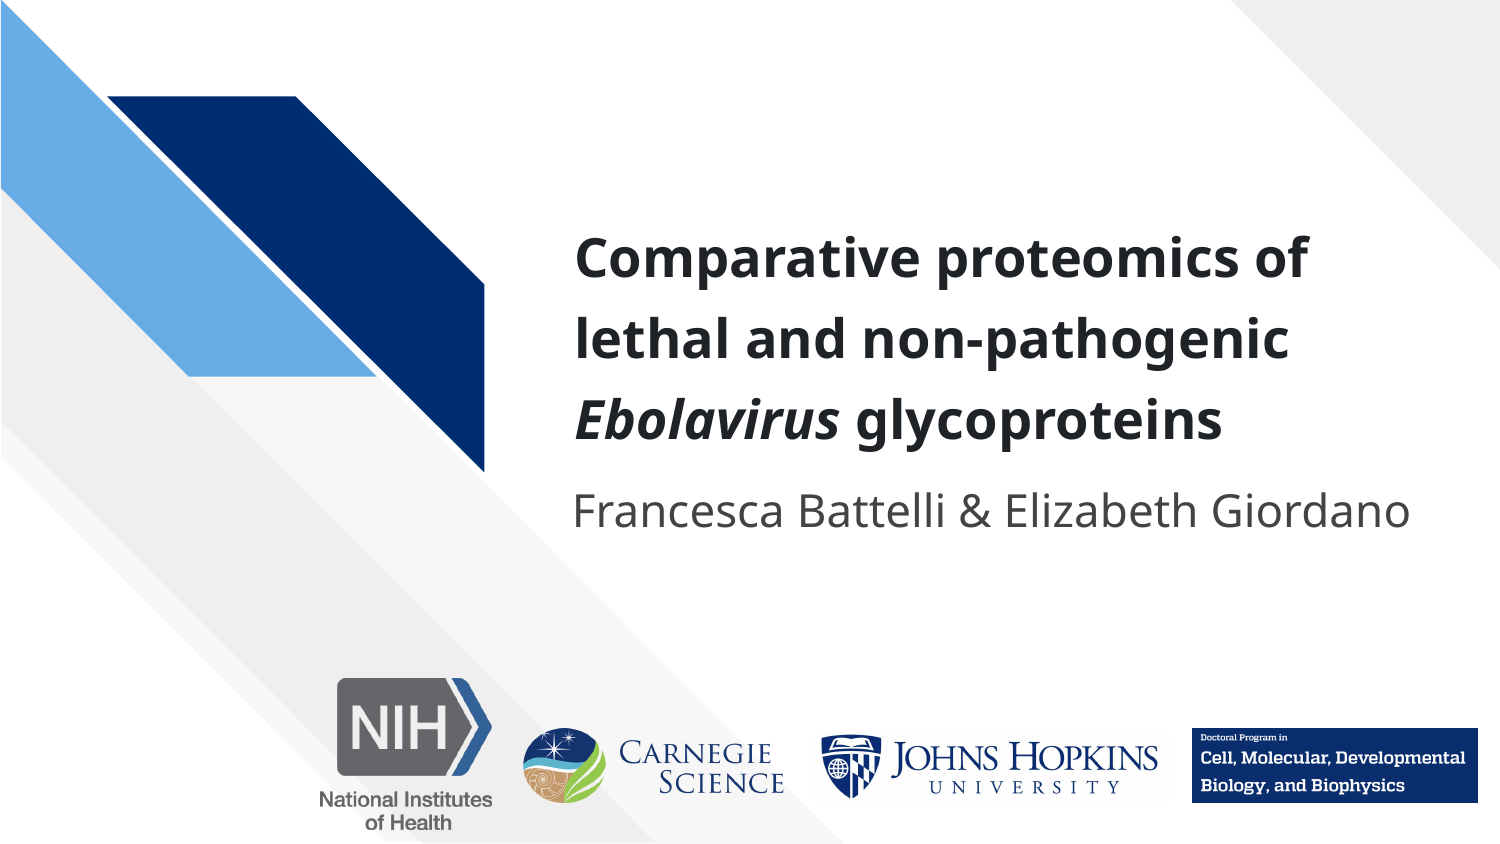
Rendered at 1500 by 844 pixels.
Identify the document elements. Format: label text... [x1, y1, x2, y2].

subtitle Francesca Battelli & Elizabeth Giordano [504, 477, 1479, 561]
picture [813, 727, 1170, 804]
title Comparative proteomics of lethal and non-pathogenic Ebolavirus glycoproteins [559, 191, 1425, 451]
picture [523, 727, 791, 804]
picture [1192, 727, 1479, 804]
picture [320, 678, 492, 830]
